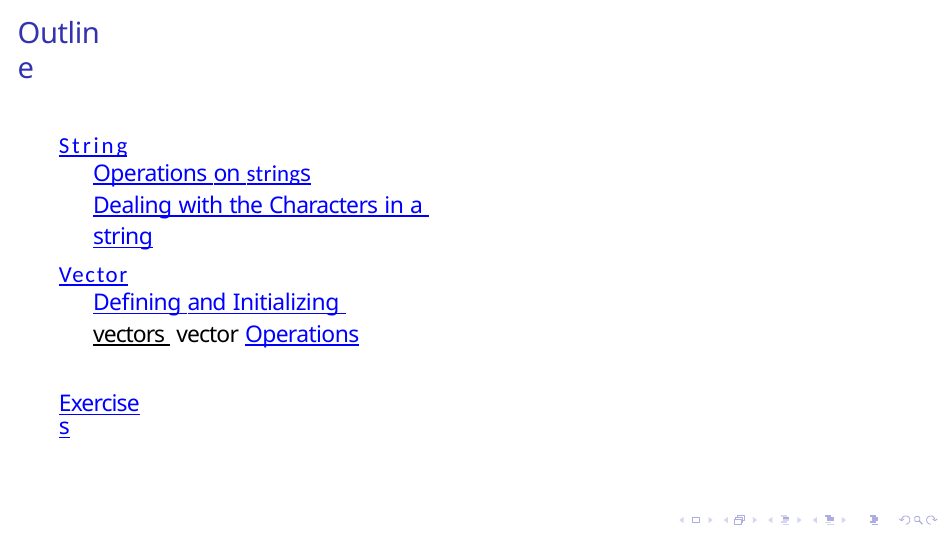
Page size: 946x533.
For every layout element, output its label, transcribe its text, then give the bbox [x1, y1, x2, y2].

text_box Exercises [56, 387, 147, 421]
title Outline [15, 11, 109, 104]
text_box String Operations on strings Dealing with the Characters in a string [56, 128, 465, 253]
text_box Vector Defining and Initializing vectors vector Operations [56, 257, 395, 351]
